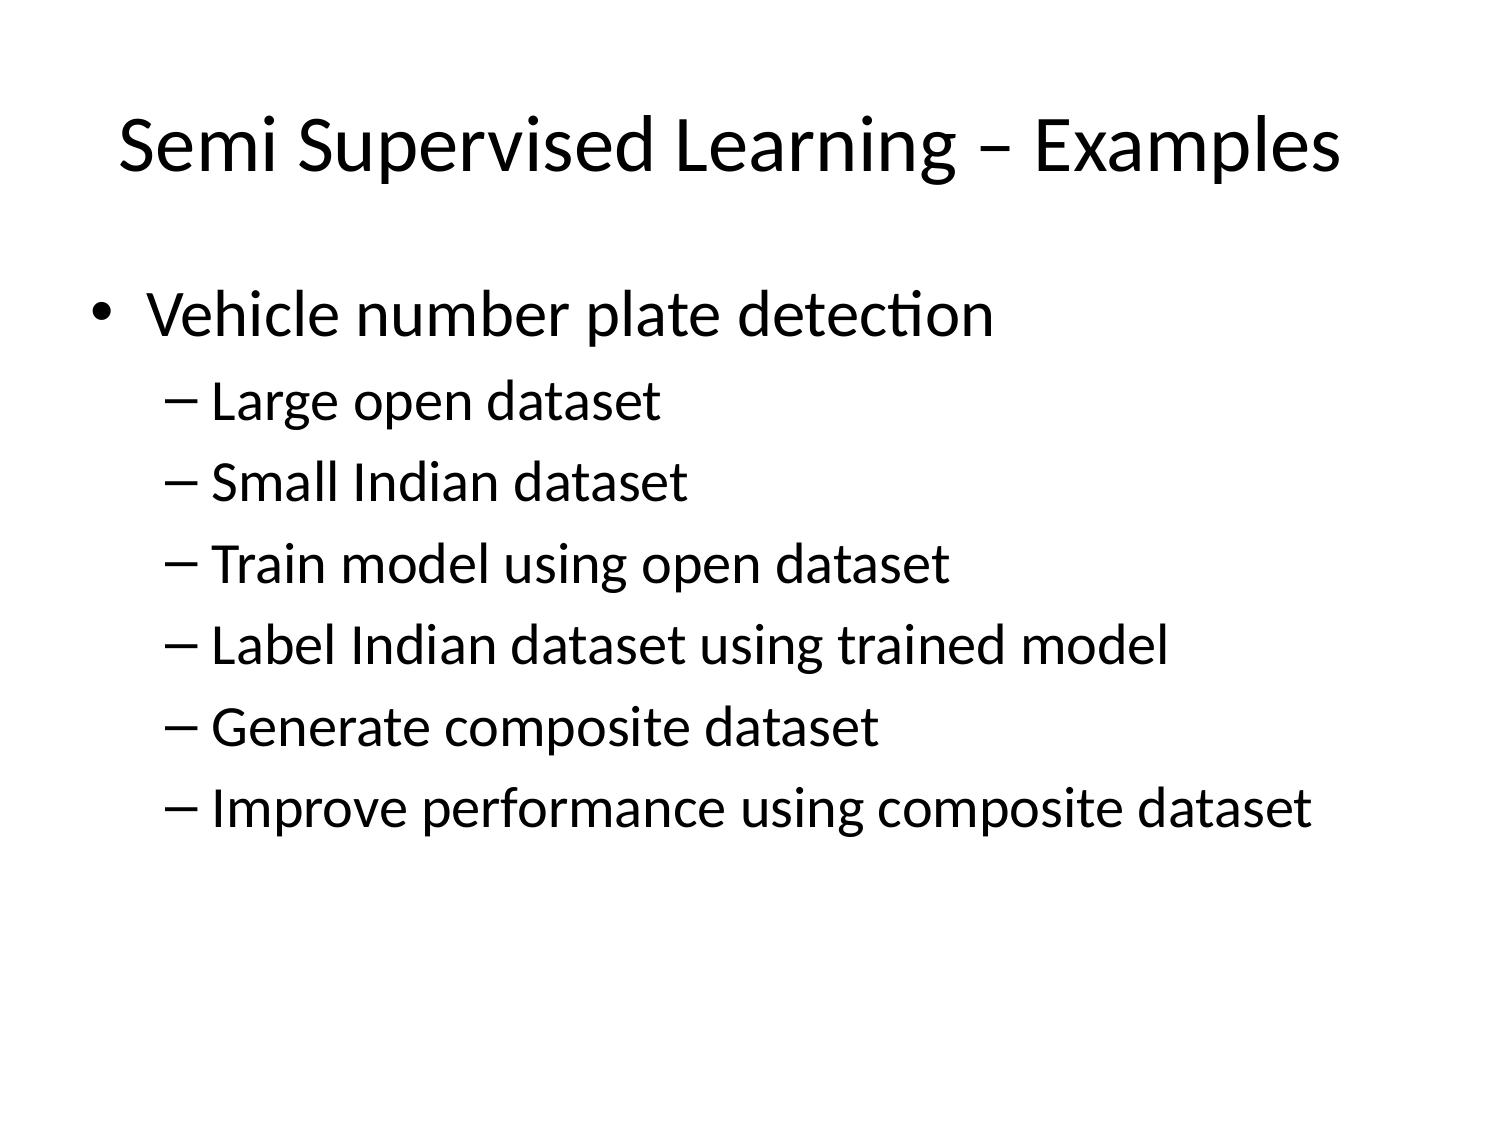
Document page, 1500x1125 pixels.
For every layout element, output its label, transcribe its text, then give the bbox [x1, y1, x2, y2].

list Vehicle number plate detection Large open dataset Small Indian dataset Train model using open dataset Label Indian dataset using trained model Generate composite dataset Improve performance using composite dataset [75, 262, 1425, 1005]
title Semi Supervised Learning – Examples [75, 45, 1425, 233]
